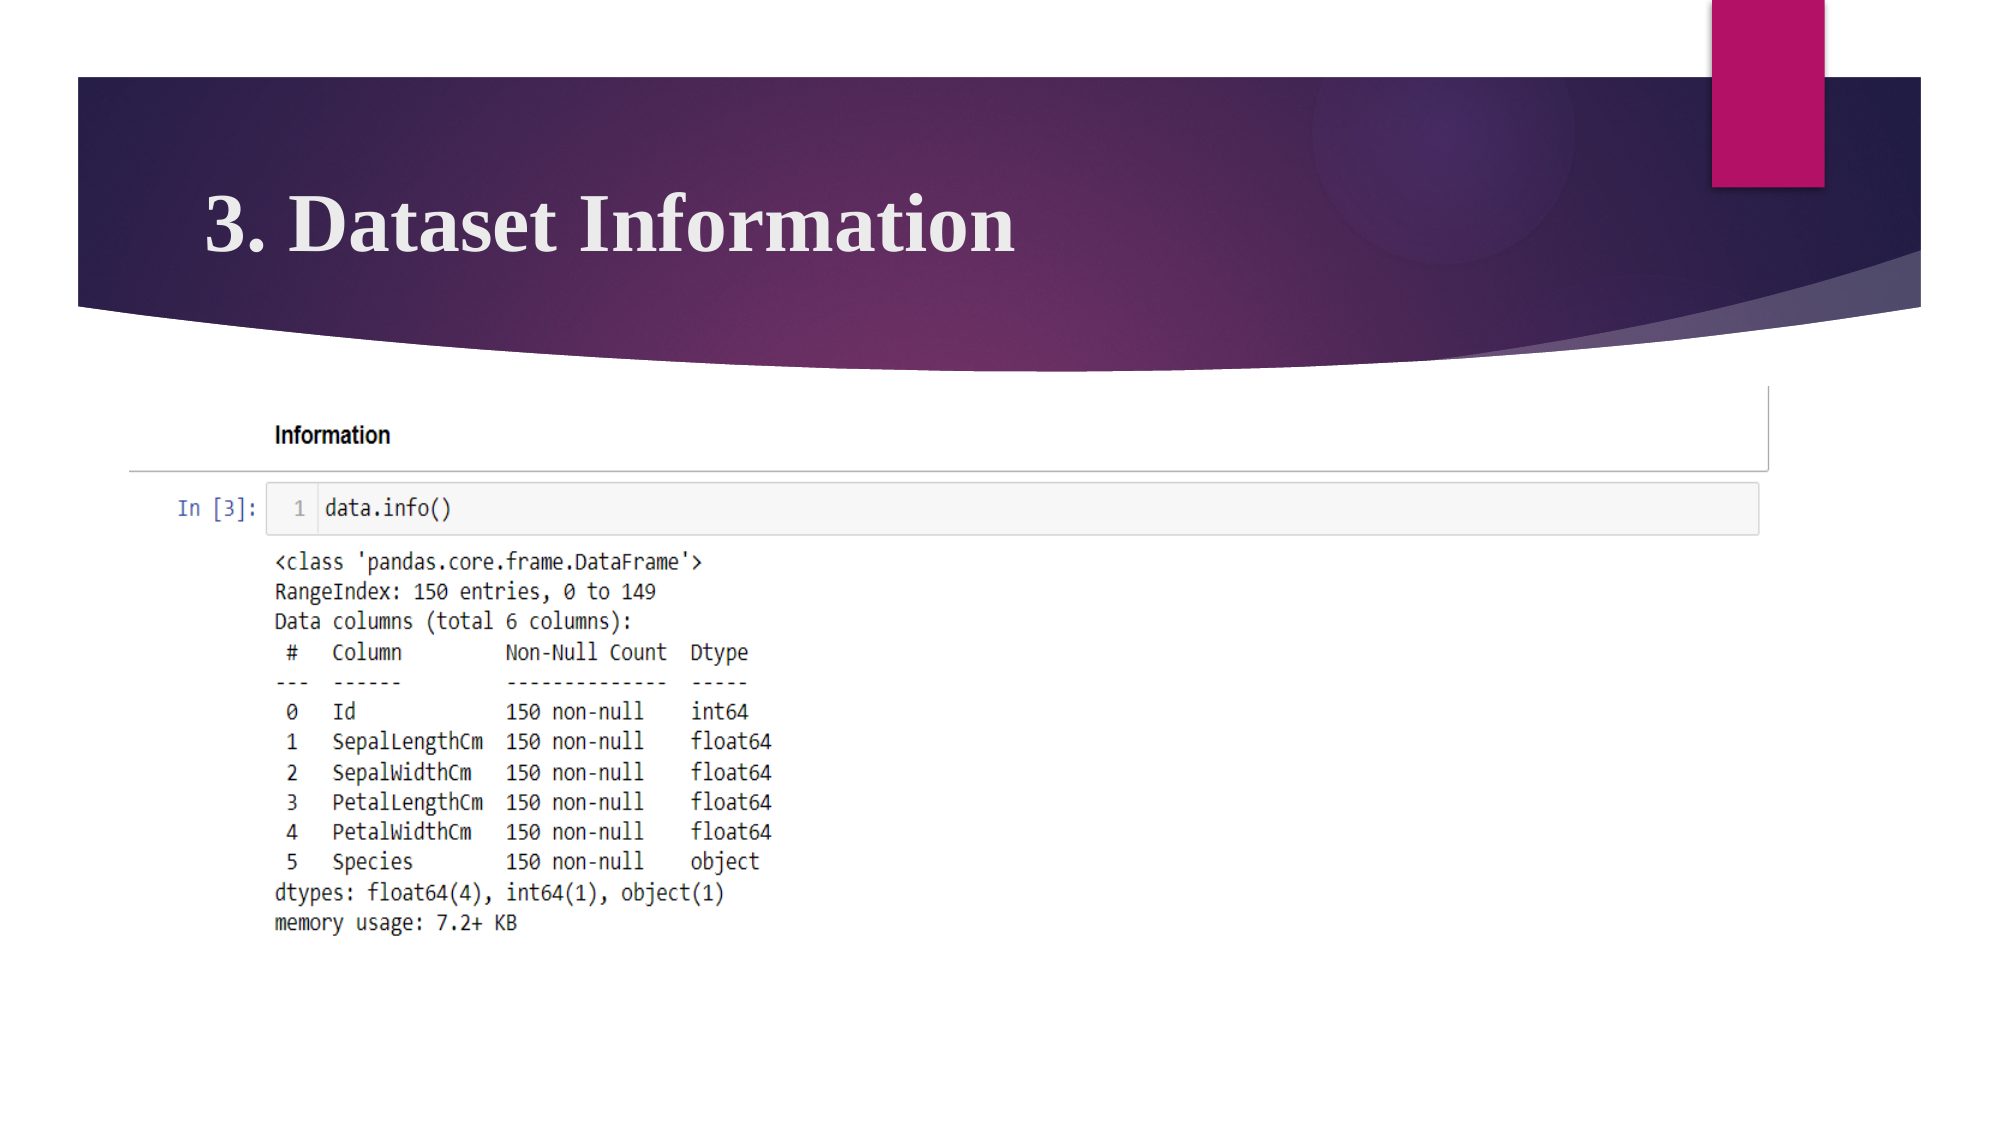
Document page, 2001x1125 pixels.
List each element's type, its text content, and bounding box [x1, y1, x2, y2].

title 3. Dataset Information [189, 159, 1627, 276]
picture [128, 385, 1780, 977]
